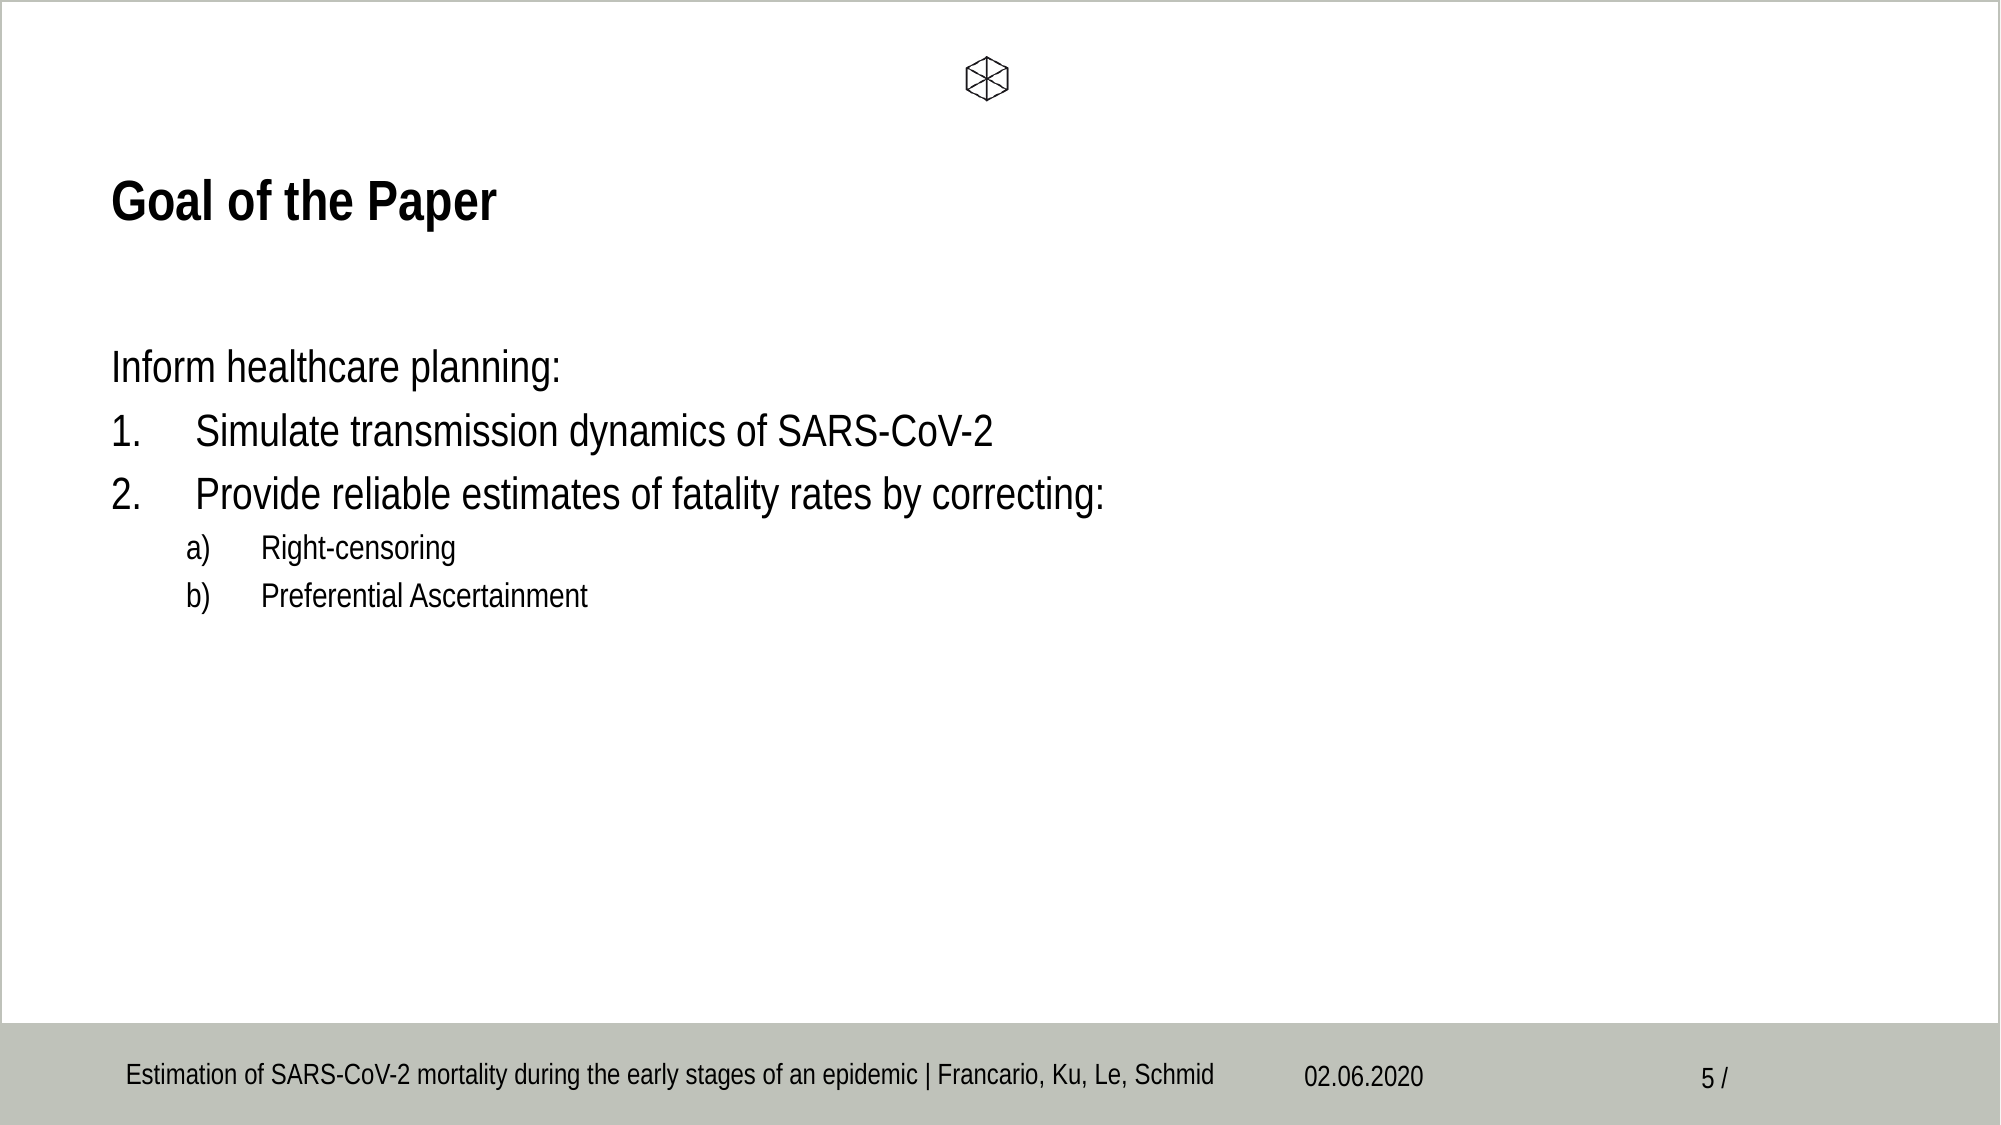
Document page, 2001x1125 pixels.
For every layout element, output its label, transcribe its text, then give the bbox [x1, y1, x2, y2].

list Inform healthcare planning: Simulate transmission dynamics of SARS-CoV-2 Provide reliable estimates of fatality rates by correcting: Right-censoring Preferential Ascertainment [111, 337, 1889, 970]
title Goal of the Paper [111, 171, 1889, 263]
picture [811, 56, 1161, 112]
